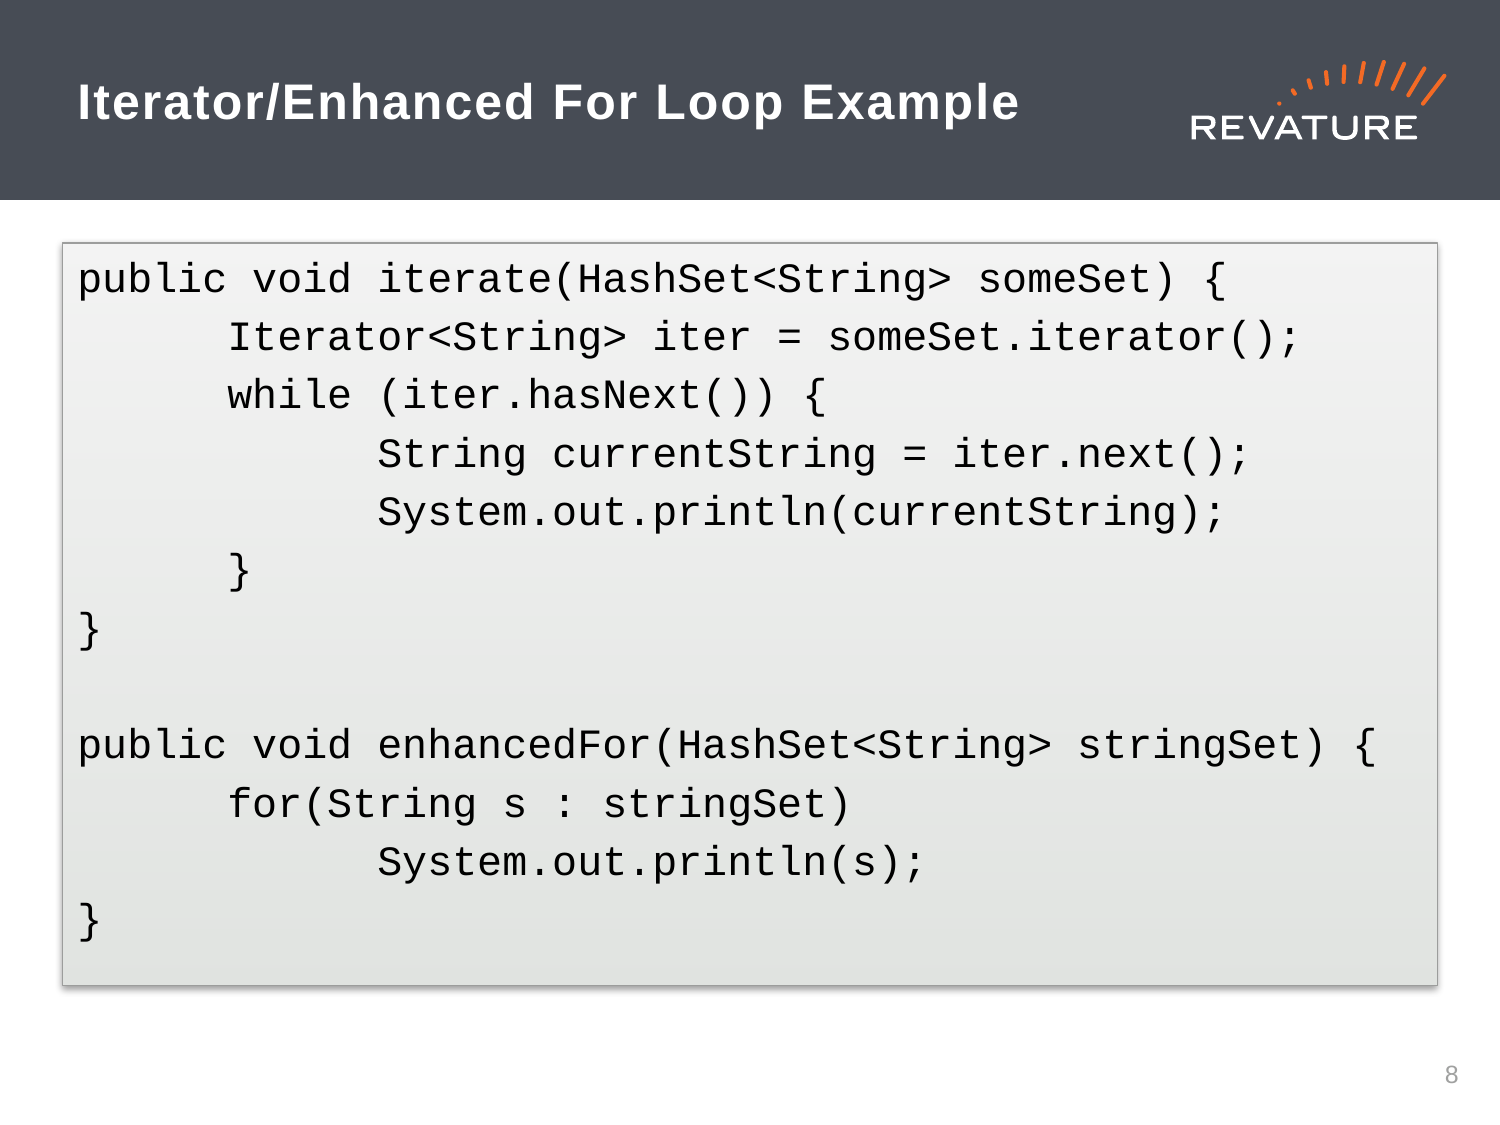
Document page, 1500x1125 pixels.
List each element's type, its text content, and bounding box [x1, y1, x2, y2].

slide_number 7 [1332, 1043, 1474, 1104]
title Iterator/Enhanced For Loop Example [62, 0, 1084, 200]
list public void iterate(HashSet<String> someSet) { Iterator<String> iter = someSet.iterator(); while (iter.hasNext()) { String currentString = iter.next(); System.out.println(currentString); } } public void enhancedFor(HashSet<String> stringSet) { for(String s : stringSet) System.out.println(s); } [62, 242, 1438, 986]
